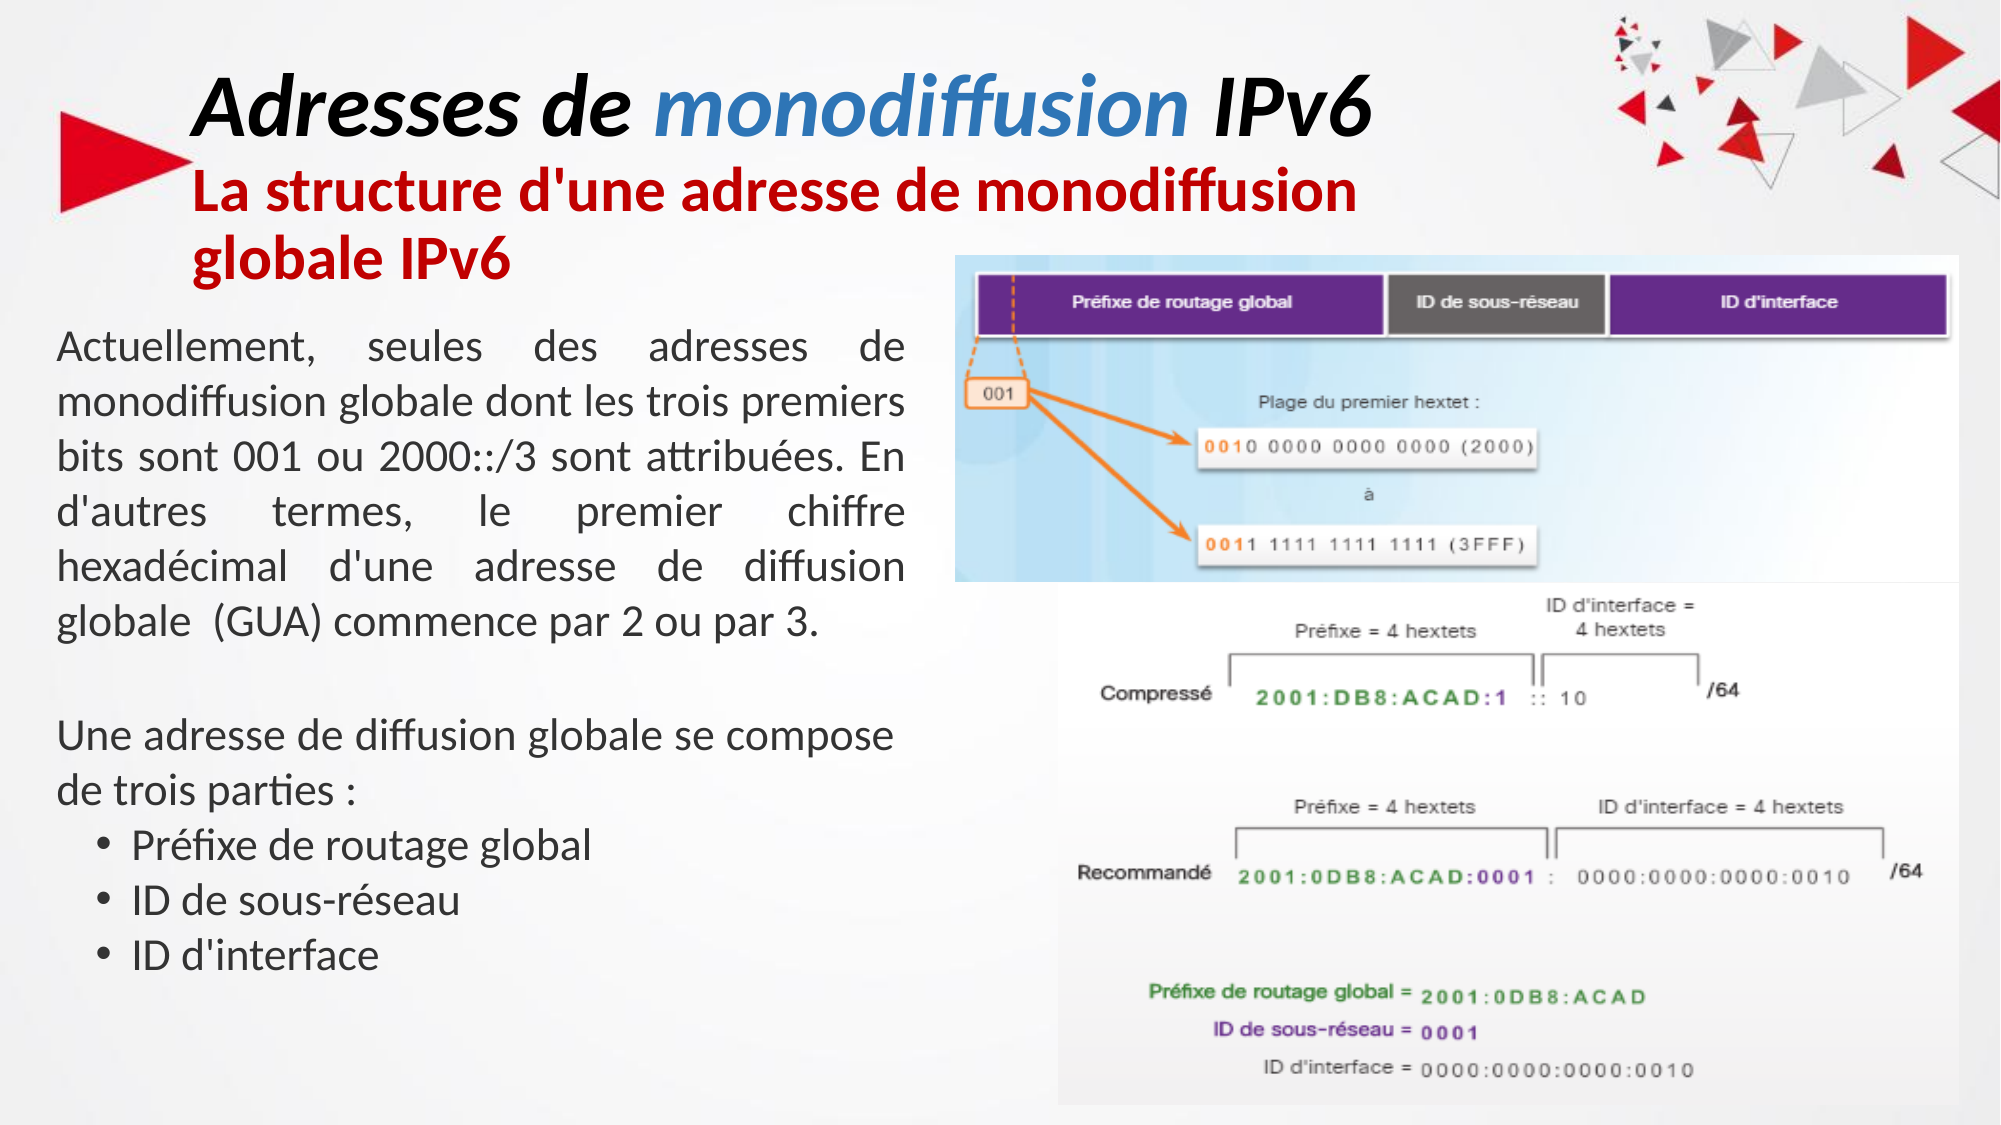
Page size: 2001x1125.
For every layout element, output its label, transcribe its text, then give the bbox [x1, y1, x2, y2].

slide_number 24 [1805, 1112, 1863, 1121]
text_box Actuellement, seules des adresses de monodiffusion globale dont les trois premiers bits sont 001 ou 2000::/3 sont attribuées. En d'autres termes, le premier chiffre hexadécimal d'une adresse de diffusion globale (GUA) commence par 2 ou par 3. [41, 308, 922, 654]
text_box Une adresse de diffusion globale se compose de trois parties : Préfixe de routage global ID de sous-réseau ID d'interface [41, 697, 911, 988]
picture [0, 0, 2001, 1125]
text_box Adresses de monodiffusion IPv6 La structure d'une adresse de monodiffusion globale IPv6 [177, 50, 1903, 399]
